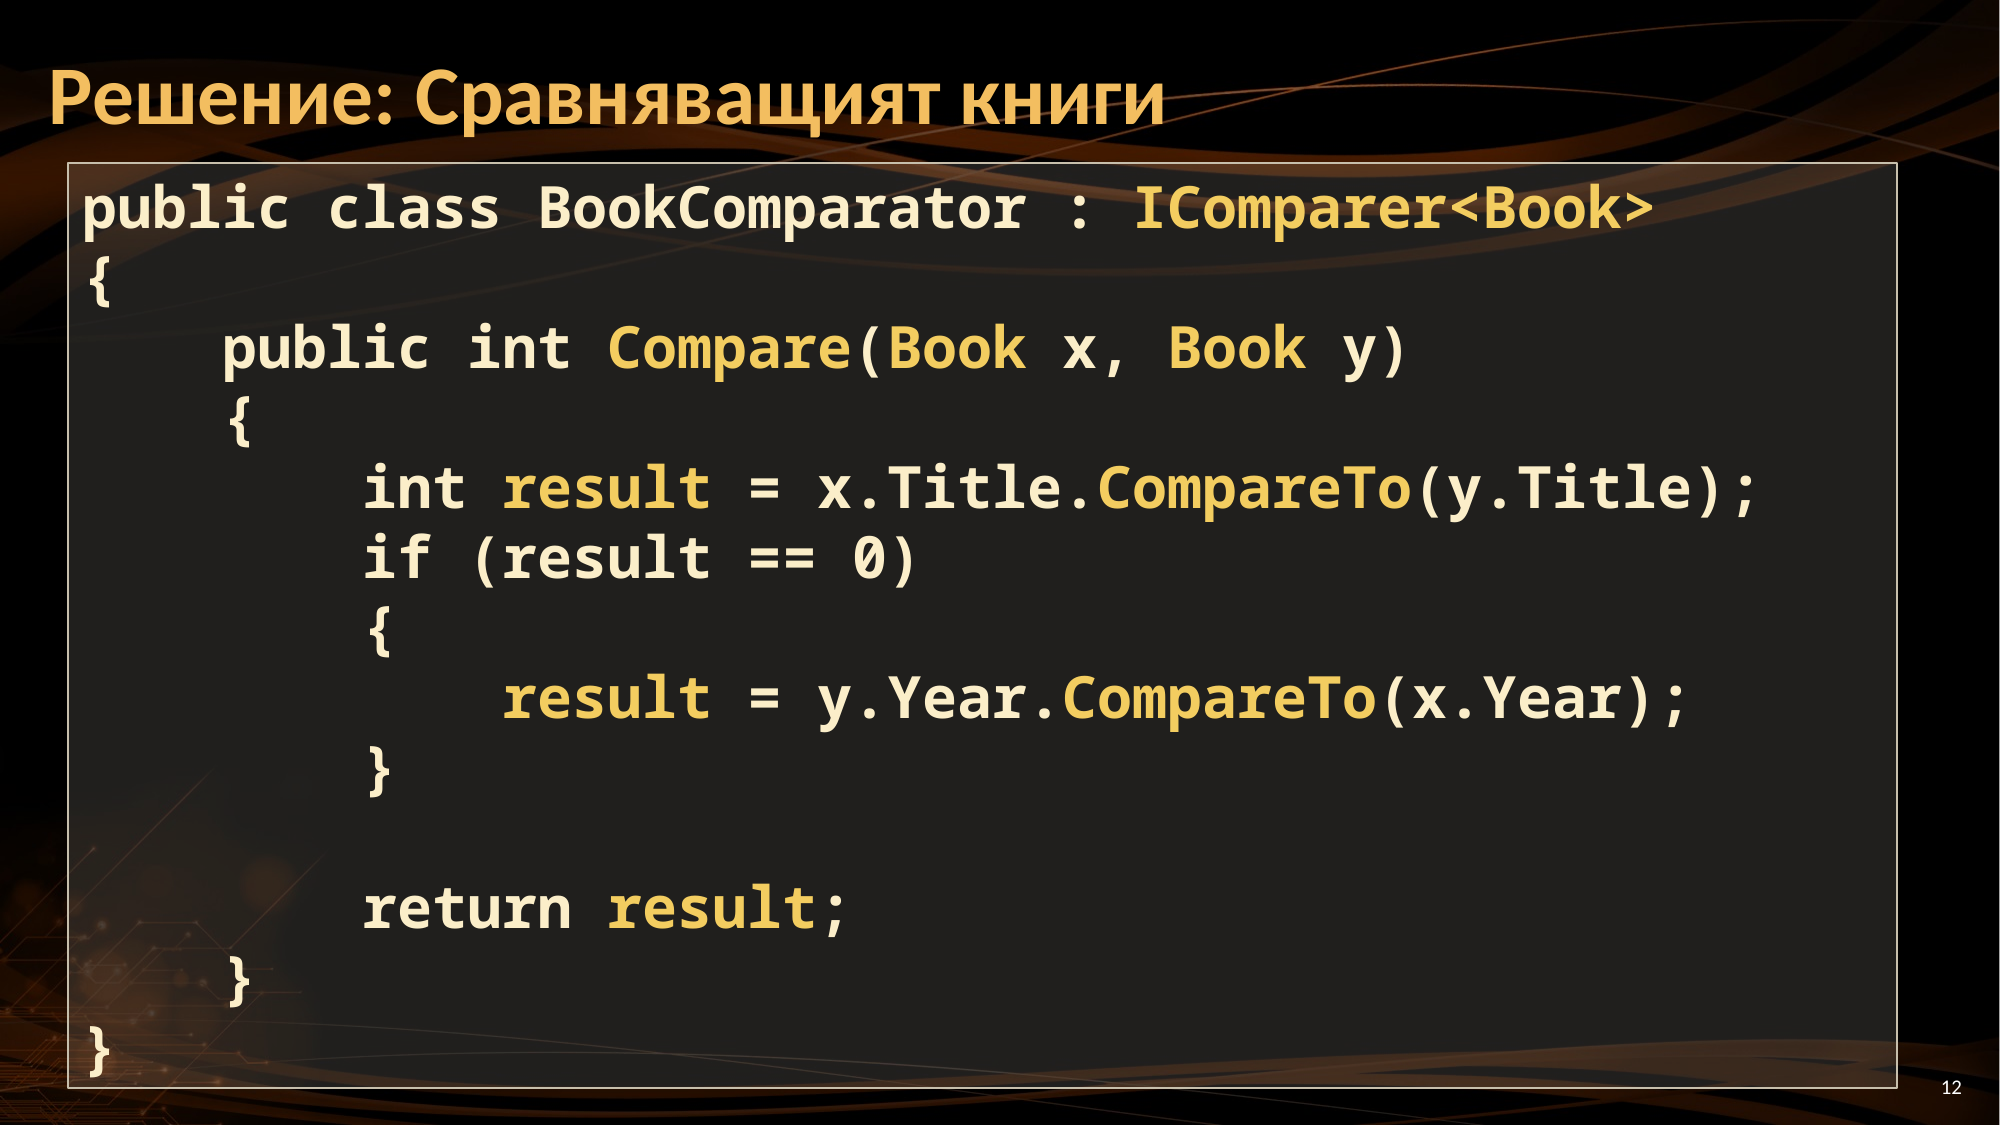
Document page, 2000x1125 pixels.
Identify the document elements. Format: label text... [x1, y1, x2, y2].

title Решение: Сравняващият книги [30, 6, 1968, 189]
picture [0, 0, 2000, 1125]
slide_number 12 [1897, 1070, 1968, 1103]
text_box public class BookComparator : IComparer<Book> { public int Compare(Book x, Book y) { int result = x.Title.CompareTo(y.Title); if (result == 0) { result = y.Year.CompareTo(x.Year); } return result; } } [67, 163, 1898, 1088]
